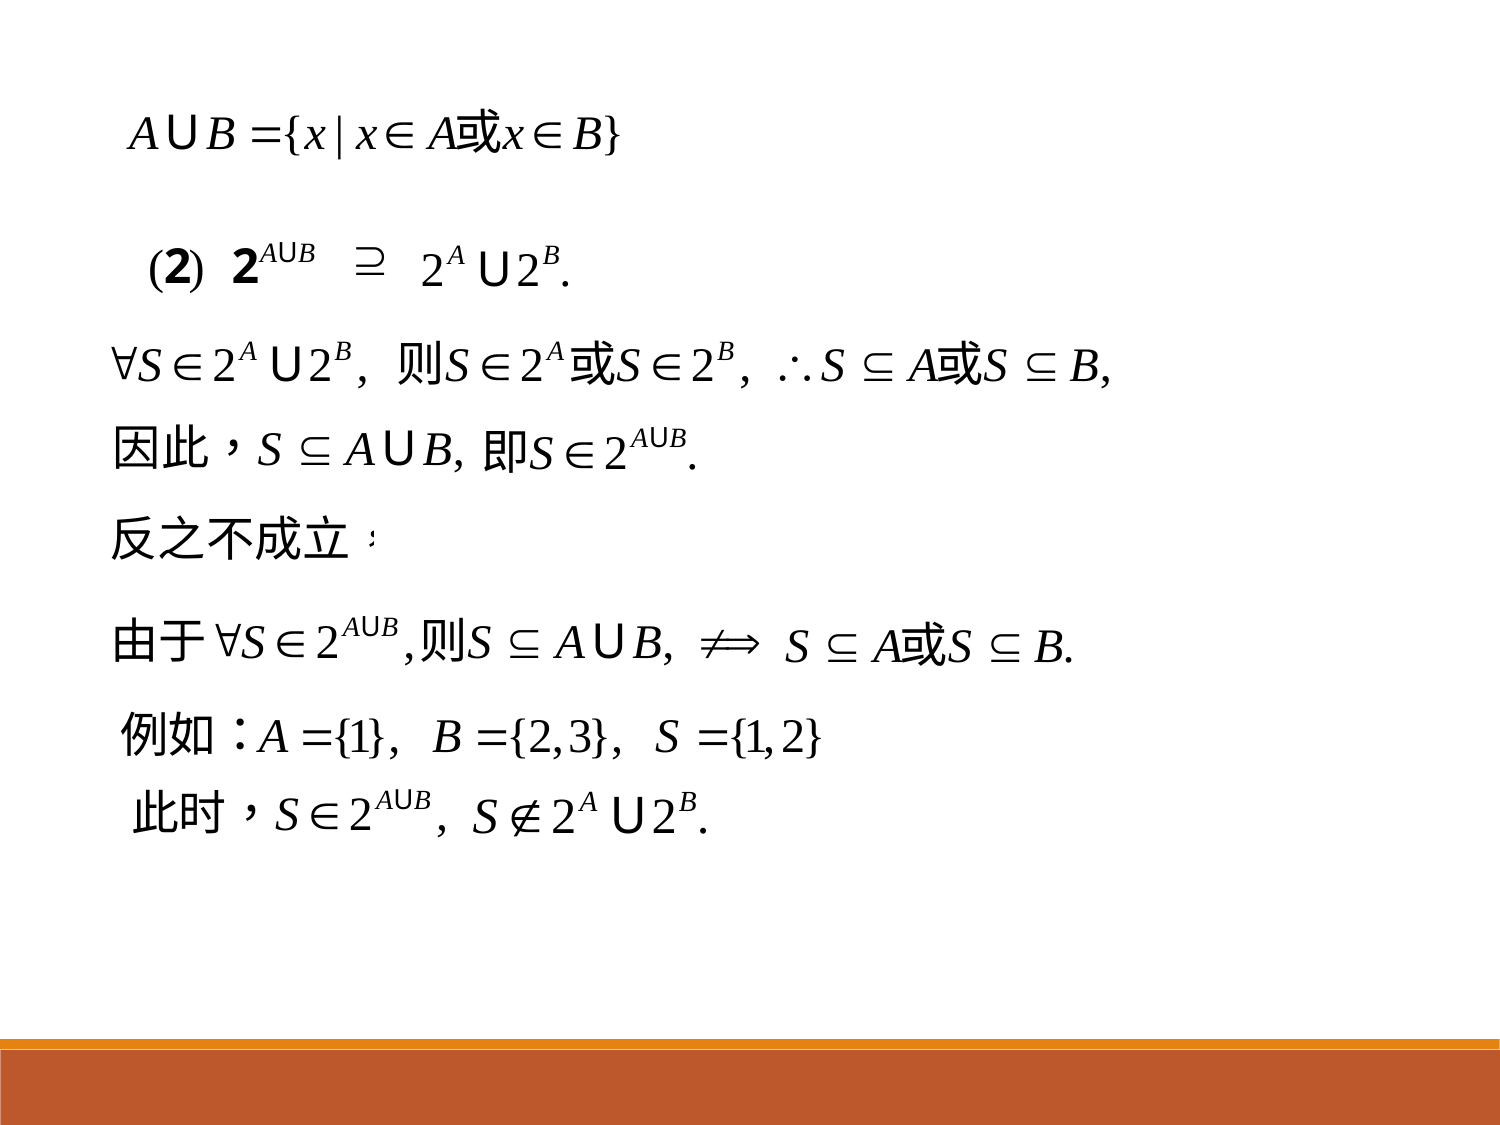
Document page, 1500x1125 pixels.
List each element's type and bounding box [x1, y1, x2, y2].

text_box [477, 416, 704, 486]
text_box [124, 778, 458, 852]
text_box [773, 333, 1121, 403]
text_box [103, 508, 374, 574]
text_box [391, 329, 759, 403]
text_box [109, 605, 682, 679]
text_box [141, 231, 324, 305]
text_box [412, 233, 579, 303]
text_box [97, 329, 376, 403]
text_box [343, 243, 393, 293]
text_box [463, 778, 718, 852]
text_box [776, 613, 1080, 679]
text_box [688, 621, 773, 671]
text_box [109, 416, 473, 487]
text_box [117, 101, 630, 171]
text_box [113, 703, 831, 773]
